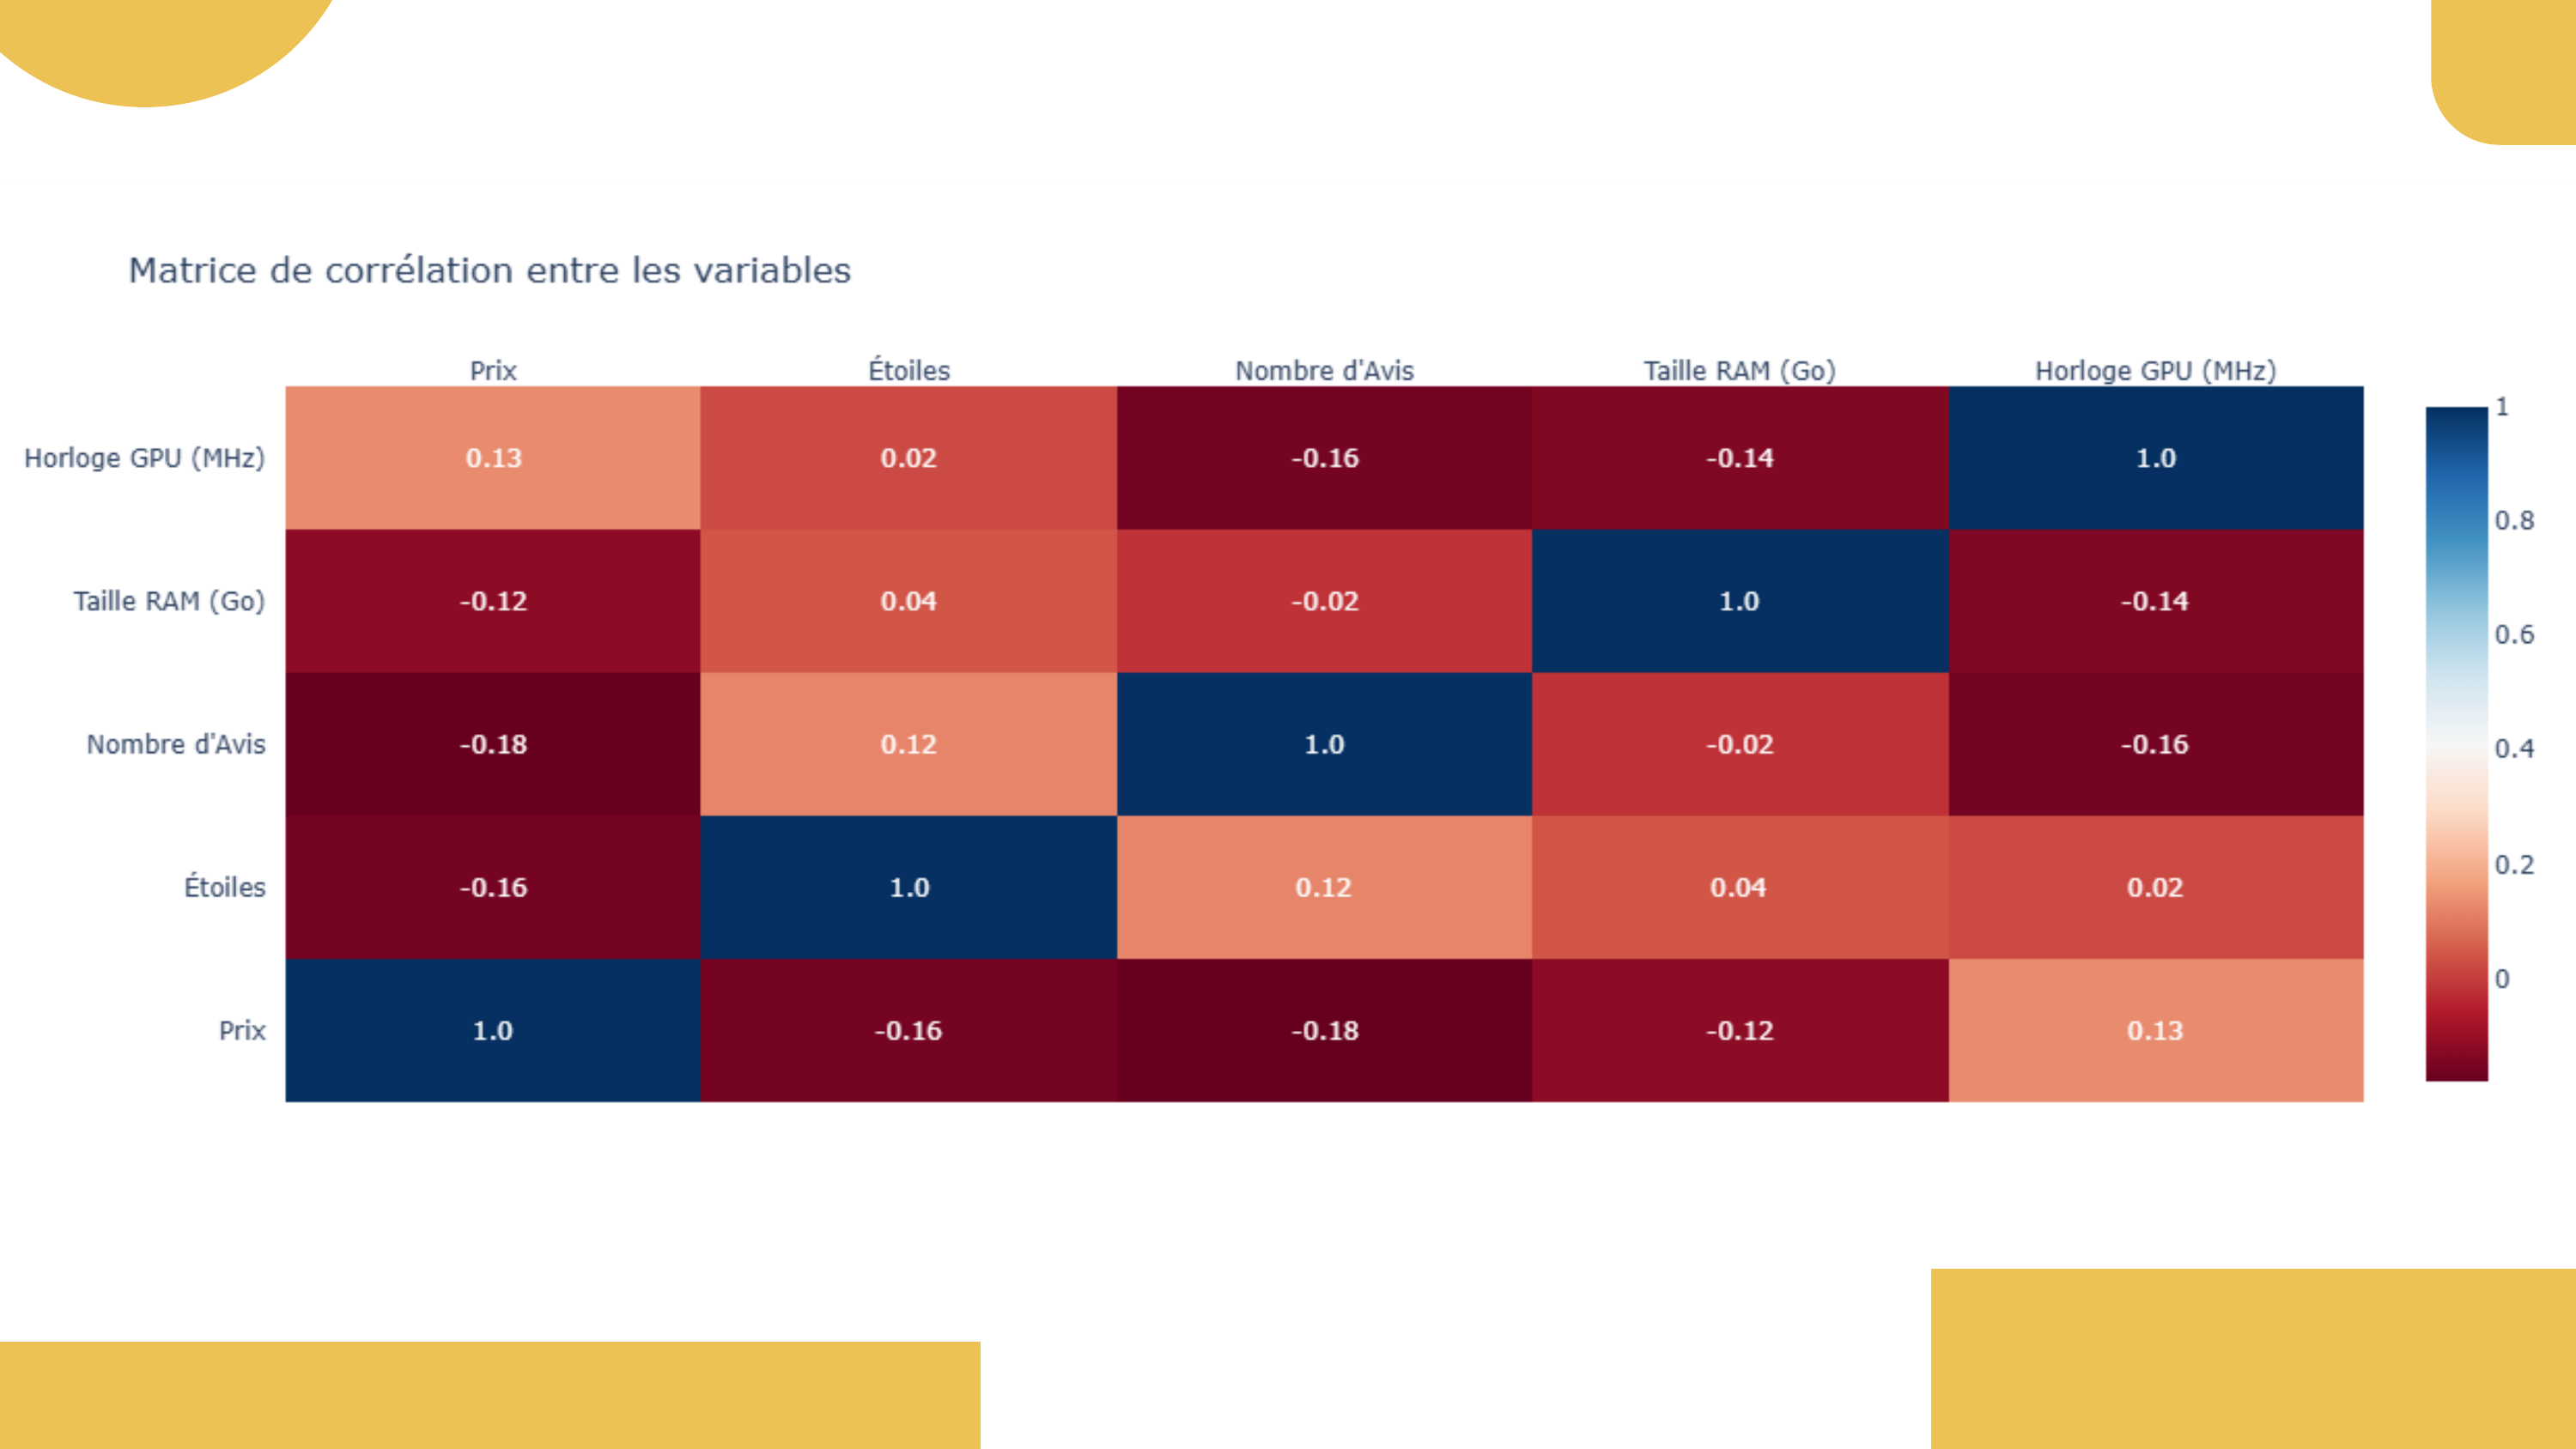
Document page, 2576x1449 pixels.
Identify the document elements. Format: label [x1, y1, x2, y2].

text_box [1930, 1269, 2576, 1449]
text_box [0, 1341, 981, 1449]
text_box [0, 180, 2576, 1269]
text_box [2431, 0, 2576, 145]
text_box [0, 0, 363, 108]
